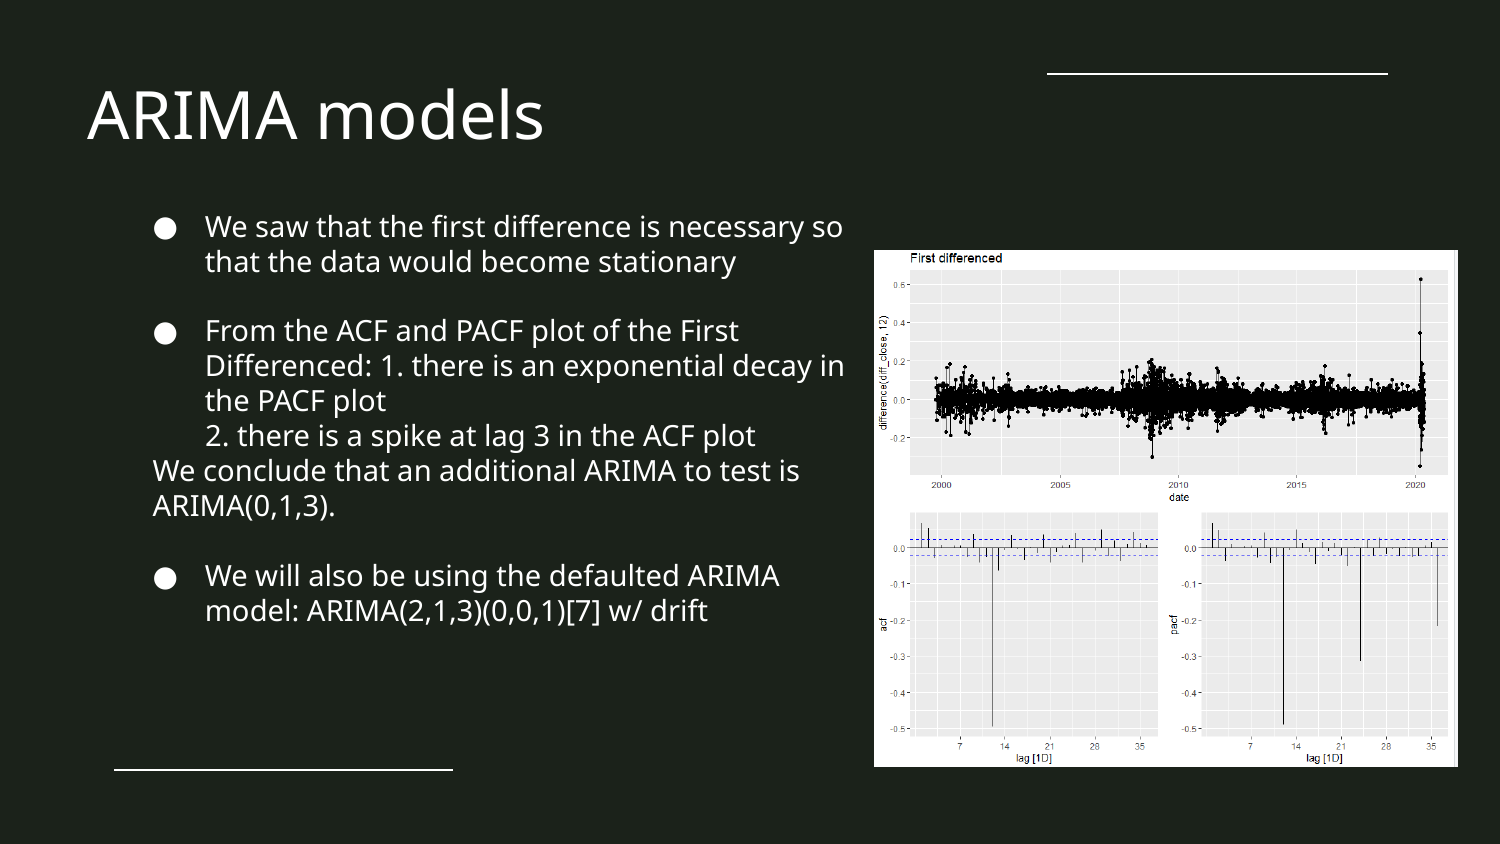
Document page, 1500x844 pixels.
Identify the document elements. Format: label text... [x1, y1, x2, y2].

subtitle We saw that the first difference is necessary so that the data would become stationary From the ACF and PACF plot of the First Differenced: 1. there is an exponential decay in the PACF plot 2. there is a spike at lag 3 in the ACF plot We conclude that an additional ARIMA to test is ARIMA(0,1,3). We will also be using the defaulted ARIMA model: ARIMA(2,1,3)(0,0,1)[7] w/ drift [114, 192, 882, 620]
picture [874, 250, 1458, 767]
title ARIMA models [72, 66, 1337, 160]
